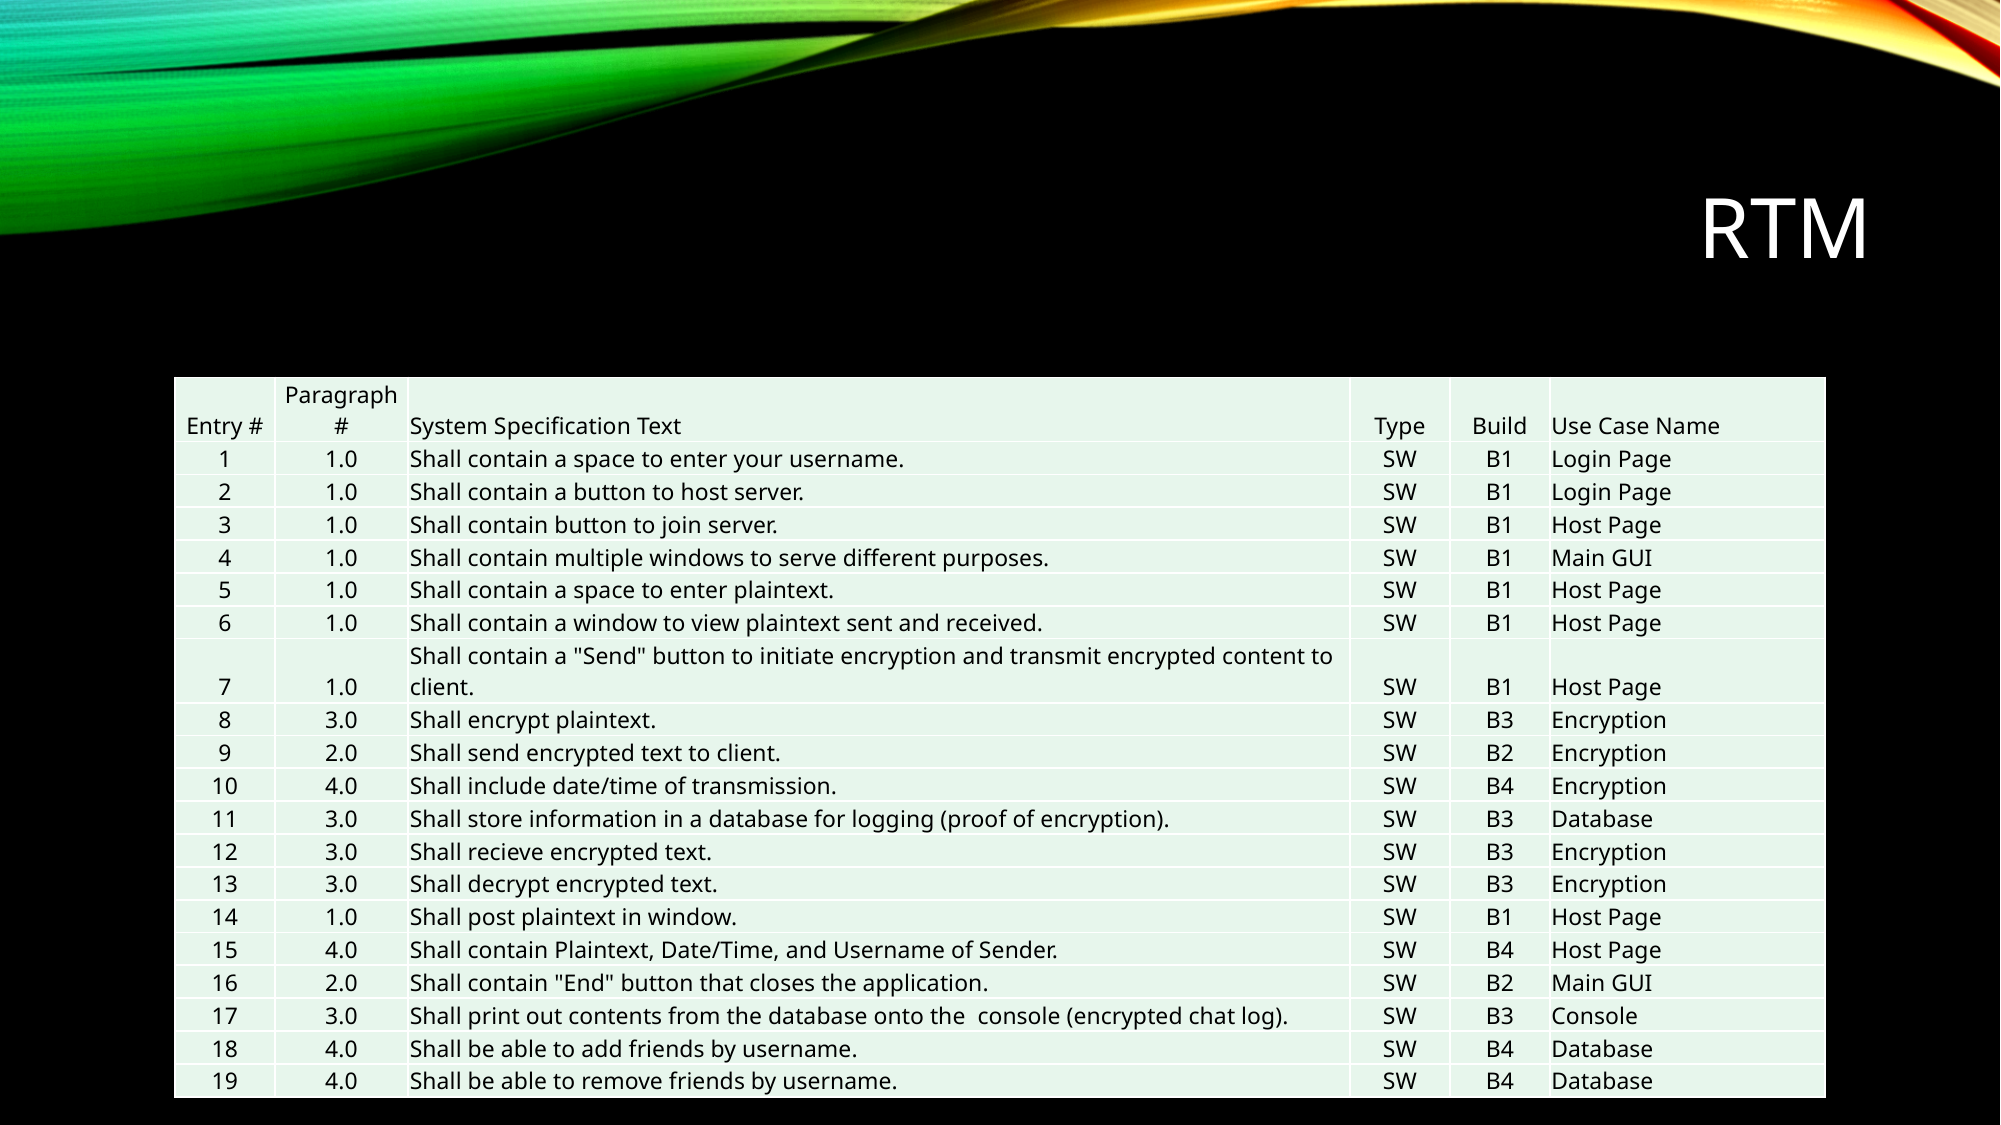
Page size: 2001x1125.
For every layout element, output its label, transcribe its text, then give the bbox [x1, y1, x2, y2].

table_cell SW [1351, 769, 1449, 800]
table_cell Login Page [1551, 475, 1824, 506]
table_cell B4 [1451, 933, 1549, 964]
table_cell Shall print out contents from the database onto the console (encrypted chat log). [409, 999, 1349, 1030]
table_cell 1.0 [276, 541, 407, 572]
table_cell B4 [1451, 1065, 1549, 1096]
table_cell Shall contain a "Send" button to initiate encryption and transmit encrypted content to client. [409, 639, 1349, 702]
table_cell B3 [1451, 868, 1549, 899]
table_cell 4.0 [276, 1065, 407, 1096]
table_cell SW [1351, 1065, 1449, 1096]
table_cell 1.0 [276, 574, 407, 605]
table_cell 3.0 [276, 802, 407, 833]
table_cell Encryption [1551, 769, 1824, 800]
title RTM [474, 125, 1888, 338]
table_cell Shall encrypt plaintext. [409, 704, 1349, 735]
table_cell Encryption [1551, 868, 1824, 899]
table_cell 14 [176, 901, 274, 932]
table_cell SW [1351, 442, 1449, 474]
table_cell 1.0 [276, 607, 407, 638]
table_cell Main GUI [1551, 541, 1824, 572]
table_header Entry # [176, 378, 274, 441]
table_cell SW [1351, 1032, 1449, 1063]
table_cell Shall recieve encrypted text. [409, 835, 1349, 866]
table_cell B3 [1451, 802, 1549, 833]
table_cell SW [1351, 607, 1449, 638]
table_cell SW [1351, 966, 1449, 997]
table_cell 4 [176, 541, 274, 572]
table_cell 2.0 [276, 736, 407, 767]
table_cell 7 [176, 639, 274, 702]
table_cell Shall decrypt encrypted text. [409, 868, 1349, 899]
table_cell 1.0 [276, 901, 407, 932]
table_cell 1.0 [276, 475, 407, 506]
table_cell Shall include date/time of transmission. [409, 769, 1349, 800]
table_cell Host Page [1551, 607, 1824, 638]
table_cell Database [1551, 802, 1824, 833]
table_cell 9 [176, 736, 274, 767]
table_cell Shall contain button to join server. [409, 508, 1349, 539]
table_cell B2 [1451, 966, 1549, 997]
table_cell 3.0 [276, 704, 407, 735]
table_cell Shall store information in a database for logging (proof of encryption). [409, 802, 1349, 833]
table_cell SW [1351, 802, 1449, 833]
table_cell 6 [176, 607, 274, 638]
table_cell 12 [176, 835, 274, 866]
table_cell B1 [1451, 475, 1549, 506]
table_cell Shall be able to add friends by username. [409, 1032, 1349, 1063]
table_cell SW [1351, 704, 1449, 735]
table_cell Shall contain Plaintext, Date/Time, and Username of Sender. [409, 933, 1349, 964]
table_cell B3 [1451, 835, 1549, 866]
table_cell B1 [1451, 607, 1549, 638]
table_cell Console [1551, 999, 1824, 1030]
table_cell 10 [176, 769, 274, 800]
table_cell SW [1351, 541, 1449, 572]
table_cell Shall contain multiple windows to serve different purposes. [409, 541, 1349, 572]
table_cell Shall contain a space to enter your username. [409, 442, 1349, 474]
table_cell Shall contain "End" button that closes the application. [409, 966, 1349, 997]
table_cell Shall be able to remove friends by username. [409, 1065, 1349, 1096]
table_cell Database [1551, 1032, 1824, 1063]
table_cell B4 [1451, 1032, 1549, 1063]
table_cell Encryption [1551, 835, 1824, 866]
table_cell Shall post plaintext in window. [409, 901, 1349, 932]
picture [0, 0, 2000, 237]
table_cell SW [1351, 999, 1449, 1030]
table_cell SW [1351, 574, 1449, 605]
table_cell B4 [1451, 769, 1549, 800]
table_cell 16 [176, 966, 274, 997]
table_cell 2.0 [276, 966, 407, 997]
table_cell B1 [1451, 574, 1549, 605]
table_cell 1.0 [276, 442, 407, 474]
table_cell Host Page [1551, 933, 1824, 964]
table_cell 11 [176, 802, 274, 833]
table_cell Shall send encrypted text to client. [409, 736, 1349, 767]
table_cell B3 [1451, 704, 1549, 735]
table_header System Specification Text [409, 378, 1349, 441]
table_cell Login Page [1551, 442, 1824, 474]
table_cell 2 [176, 475, 274, 506]
table_cell Shall contain a window to view plaintext sent and received. [409, 607, 1349, 638]
table_cell Shall contain a button to host server. [409, 475, 1349, 506]
table_cell B3 [1451, 999, 1549, 1030]
table_cell SW [1351, 475, 1449, 506]
table_cell Database [1551, 1065, 1824, 1096]
table_cell 4.0 [276, 1032, 407, 1063]
table_header Type [1351, 378, 1449, 441]
table_cell SW [1351, 901, 1449, 932]
table_cell B1 [1451, 901, 1549, 932]
table_cell Main GUI [1551, 966, 1824, 997]
table_cell 3.0 [276, 999, 407, 1030]
table_cell SW [1351, 868, 1449, 899]
table_header Build [1451, 378, 1549, 441]
table_cell Encryption [1551, 736, 1824, 767]
table_cell SW [1351, 736, 1449, 767]
table_cell 5 [176, 574, 274, 605]
table_header Paragraph # [276, 378, 407, 441]
table_cell 18 [176, 1032, 274, 1063]
table_cell B1 [1451, 508, 1549, 539]
table_cell Host Page [1551, 508, 1824, 539]
table_cell 3 [176, 508, 274, 539]
table_cell Shall contain a space to enter plaintext. [409, 574, 1349, 605]
table_cell 15 [176, 933, 274, 964]
table_cell 4.0 [276, 769, 407, 800]
table_cell 8 [176, 704, 274, 735]
table_cell 1 [176, 442, 274, 474]
table_cell SW [1351, 639, 1449, 702]
table_cell SW [1351, 508, 1449, 539]
table_cell 19 [176, 1065, 274, 1096]
table_cell Host Page [1551, 639, 1824, 702]
table_cell B1 [1451, 442, 1549, 474]
table_cell 3.0 [276, 868, 407, 899]
table_cell 1.0 [276, 639, 407, 702]
table_cell 13 [176, 868, 274, 899]
table_cell Host Page [1551, 901, 1824, 932]
table_cell B1 [1451, 541, 1549, 572]
table_cell 17 [176, 999, 274, 1030]
table_cell Host Page [1551, 574, 1824, 605]
table_cell 4.0 [276, 933, 407, 964]
table_cell SW [1351, 933, 1449, 964]
table_cell 3.0 [276, 835, 407, 866]
table_cell B2 [1451, 736, 1549, 767]
table_cell B1 [1451, 639, 1549, 702]
table_header Use Case Name [1551, 378, 1824, 441]
table_cell Encryption [1551, 704, 1824, 735]
table_cell SW [1351, 835, 1449, 866]
table_cell 1.0 [276, 508, 407, 539]
